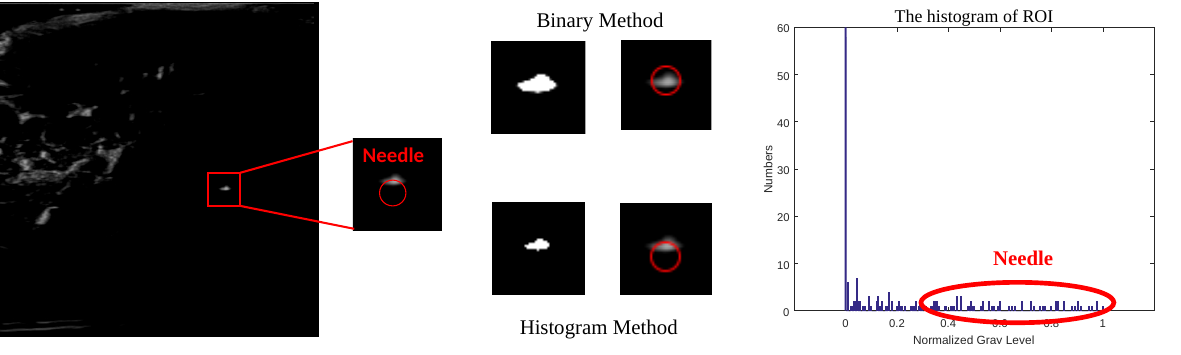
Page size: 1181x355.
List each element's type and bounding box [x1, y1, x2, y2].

text_box [0, 0, 1172, 347]
